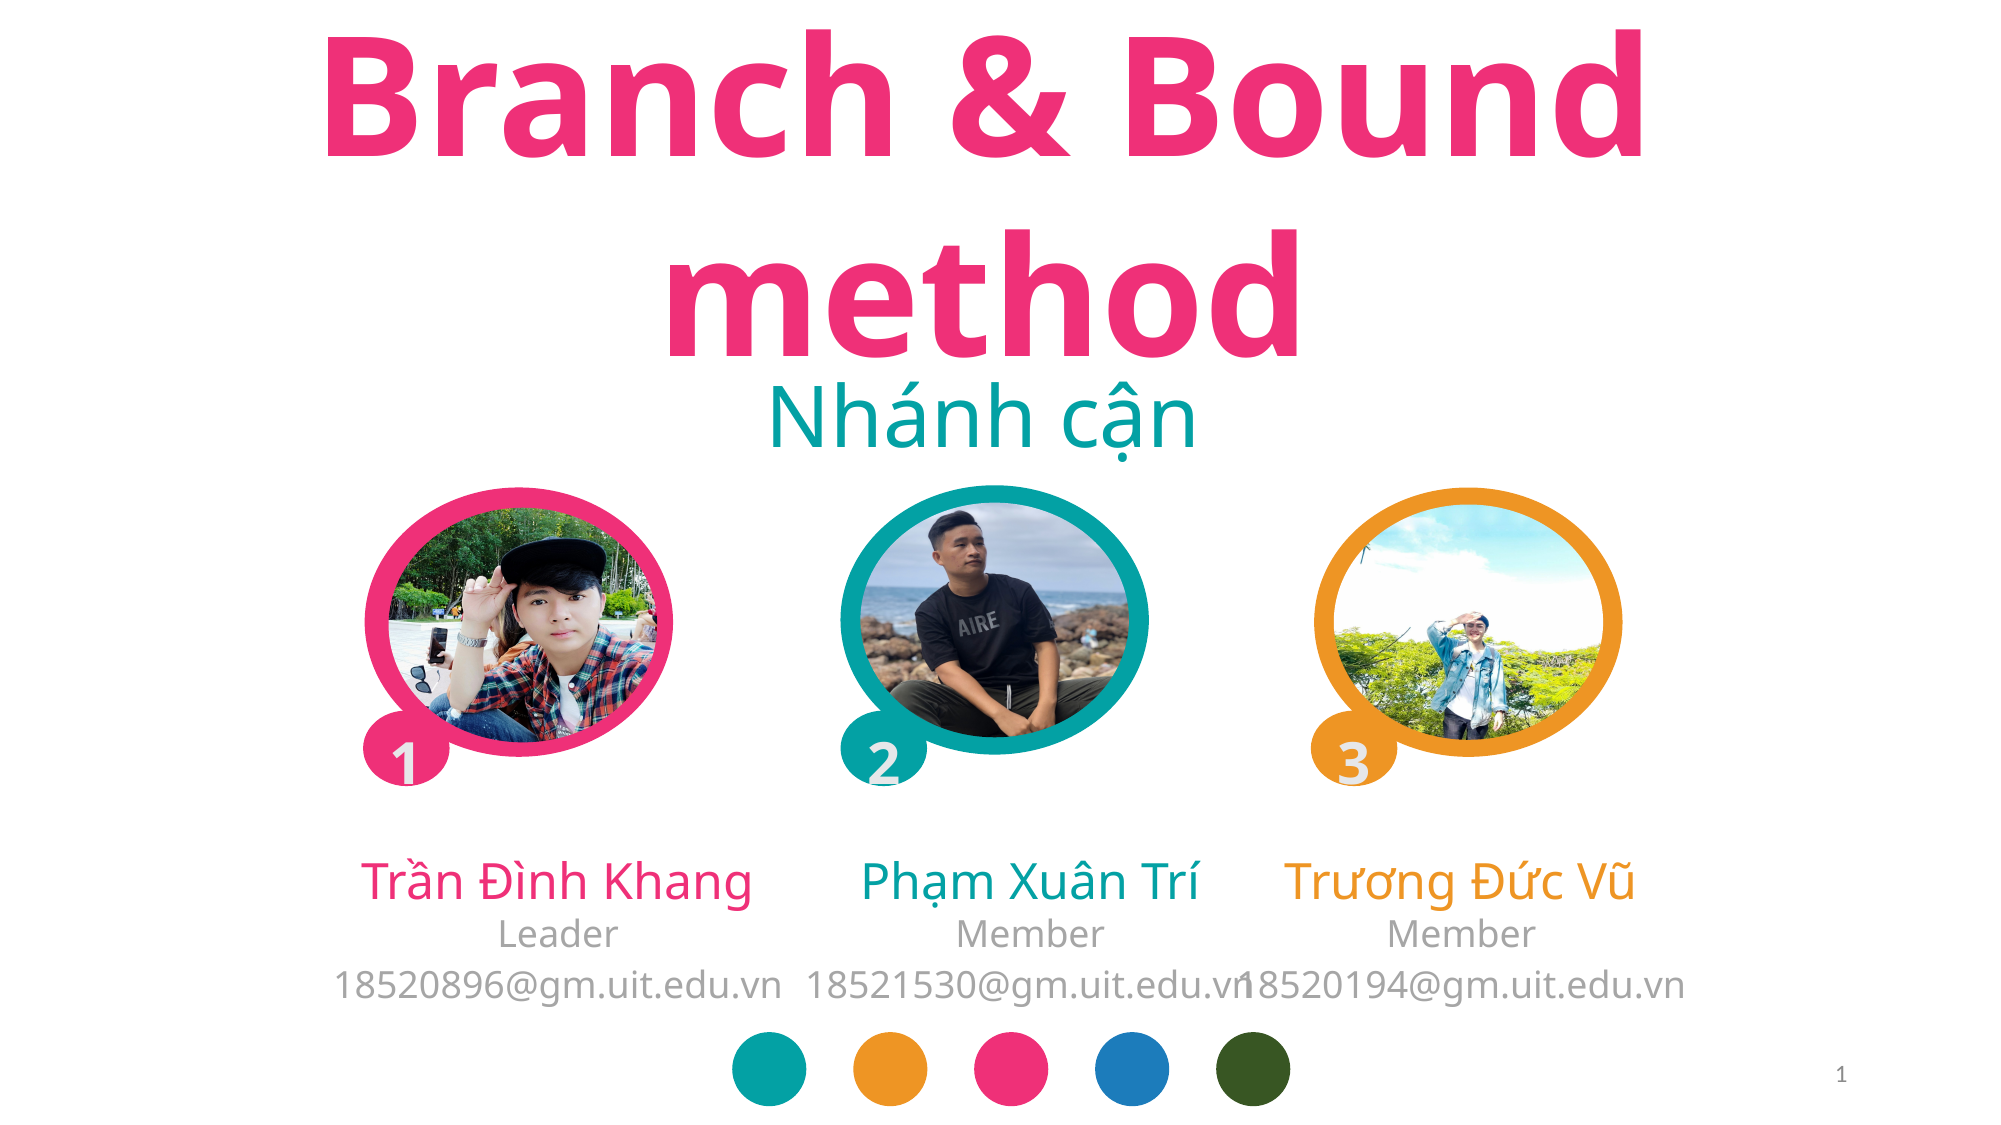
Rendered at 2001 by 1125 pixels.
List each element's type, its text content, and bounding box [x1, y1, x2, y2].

text_box Nhánh cận [386, 354, 1581, 472]
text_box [840, 710, 928, 805]
slide_number 1 [1412, 1042, 1863, 1103]
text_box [784, 842, 1216, 1015]
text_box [1310, 710, 1398, 805]
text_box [1314, 487, 1623, 757]
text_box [364, 487, 674, 757]
text_box Branch & Bound method [0, 0, 2000, 398]
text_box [363, 710, 450, 805]
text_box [312, 842, 784, 1015]
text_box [1216, 842, 1707, 1015]
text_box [840, 485, 1149, 755]
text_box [732, 1032, 1291, 1107]
